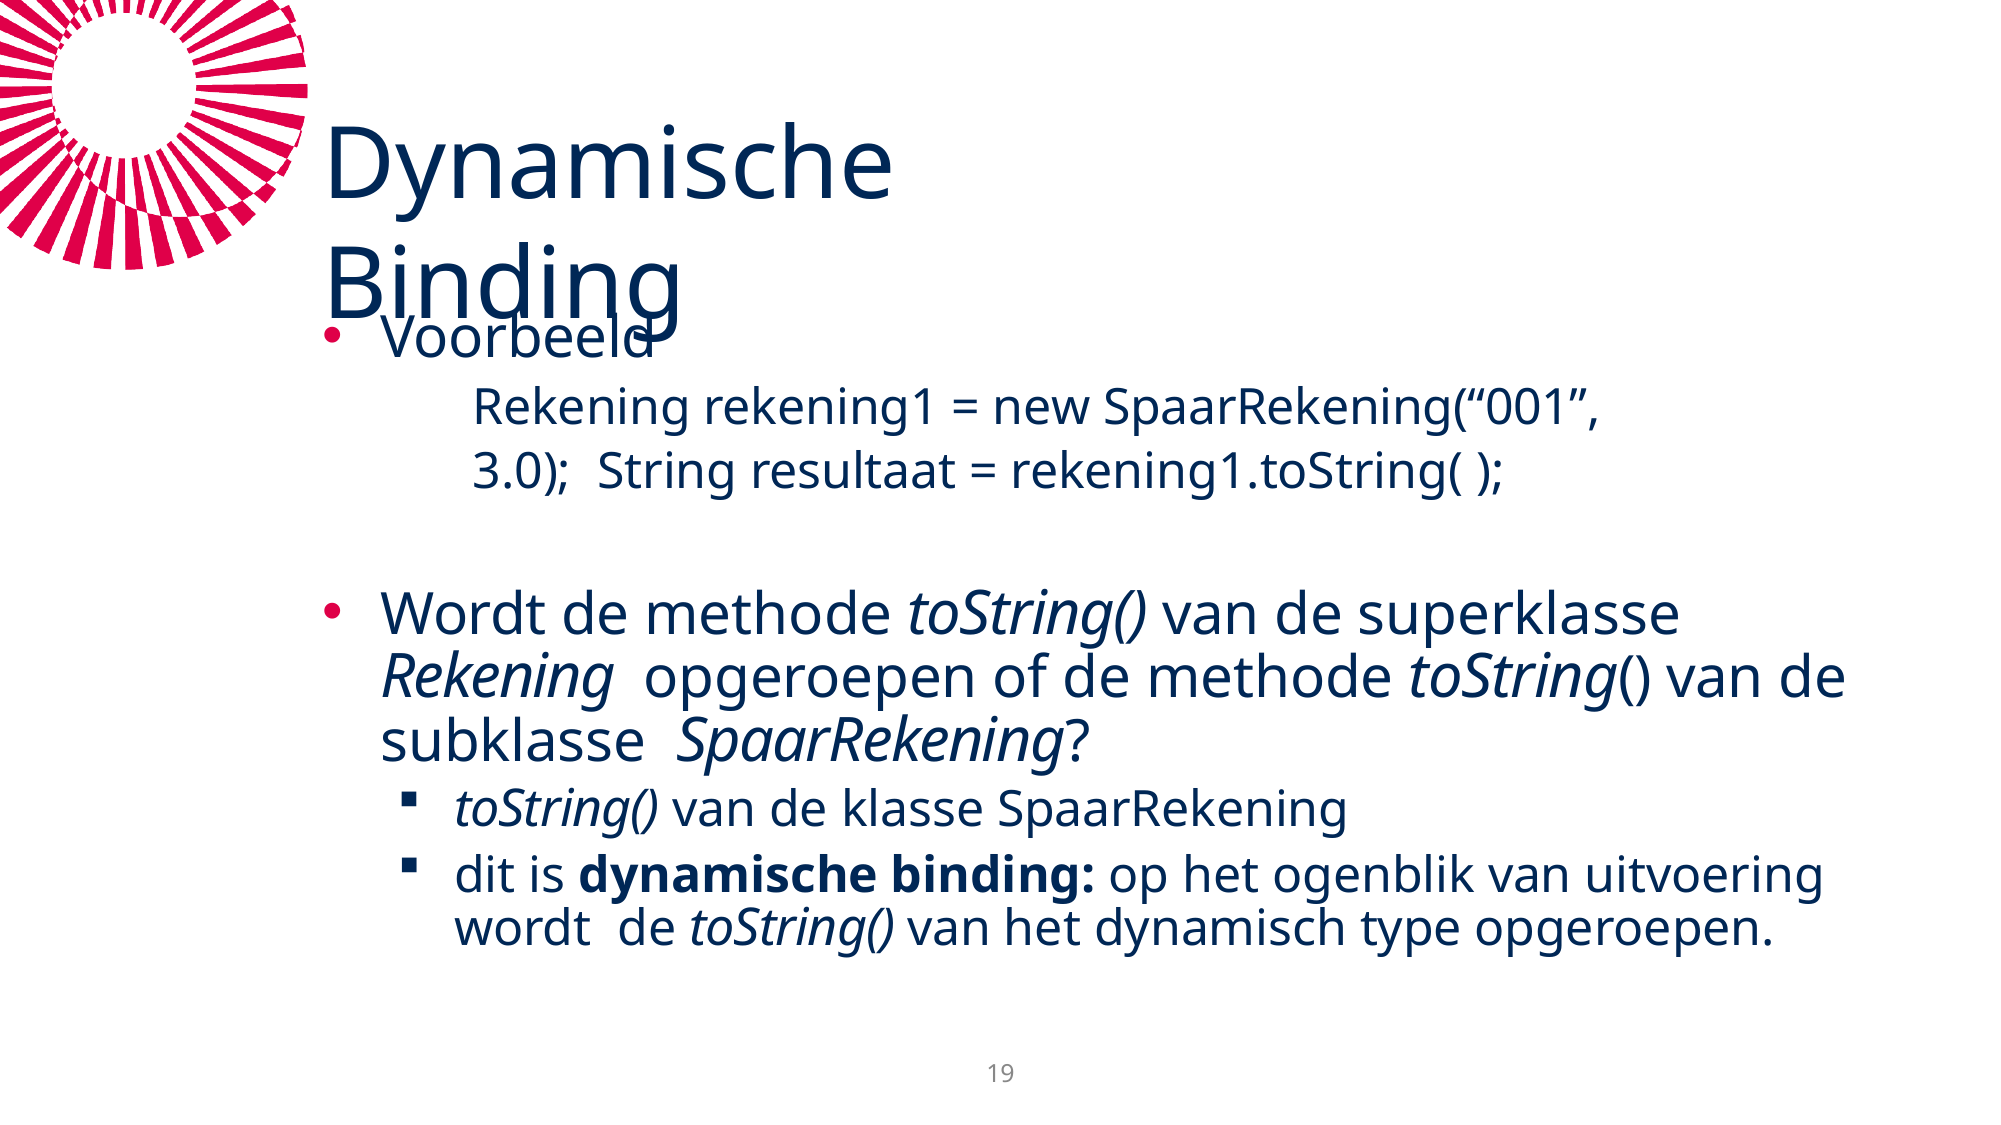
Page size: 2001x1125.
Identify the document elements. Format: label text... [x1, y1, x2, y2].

title Dynamische Binding [320, 96, 1216, 292]
picture [0, 0, 308, 270]
text_box Voorbeeld Rekening rekening1 = new SpaarRekening(“001”, 3.0); String resultaat = rekening1.toString( ); Wordt de methode toString() van de superklasse Rekening opgeroepen of de methode toString() van de subklasse SpaarRekening? toString() van de klasse SpaarRekening dit is dynamische binding: op het ogenblik van uitvoering wordt de toString() van het dynamisch type opgeroepen. [320, 292, 1924, 956]
slide_number 19 [980, 1055, 1020, 1125]
